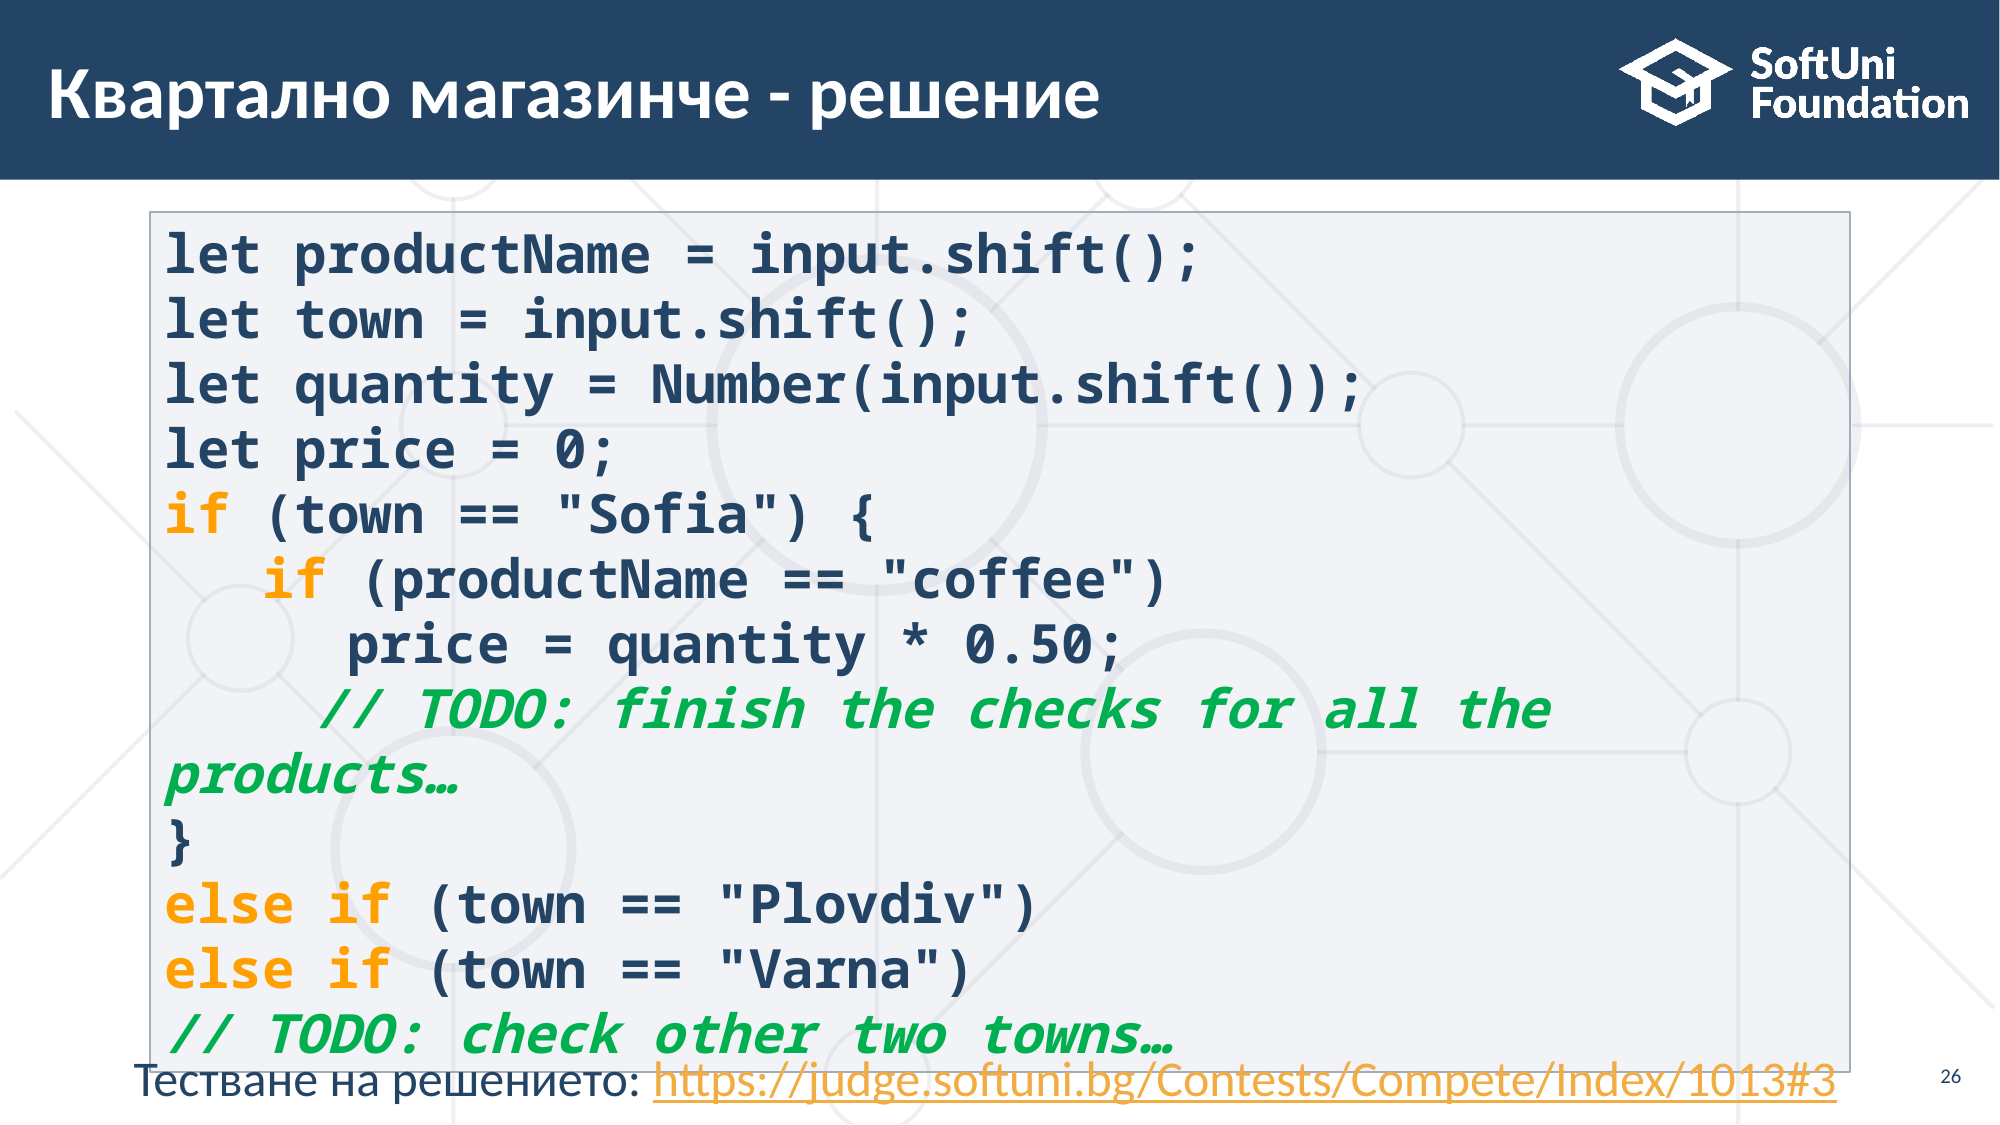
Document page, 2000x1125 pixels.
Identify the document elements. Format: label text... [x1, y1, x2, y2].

slide_number 26 [1896, 1049, 1968, 1101]
text_box Тестване на решението: https://judge.softuni.bg/Contests/Compete/Index/1013#3 [118, 1039, 1869, 1115]
text_box let productName = input.shift(); let town = input.shift(); let quantity = Number(input.shift()); let price = 0; if (town == "Sofia") { if (productName == "coffee") price = quantity * 0.50; // TODO: finish the checks for all the products… } else if (town == "Plovdiv") else if (town == "Varna") // TODO: check other two towns… [149, 212, 1850, 1039]
title Квартално магазинче - решение [31, 16, 1591, 162]
picture [1618, 38, 1968, 126]
